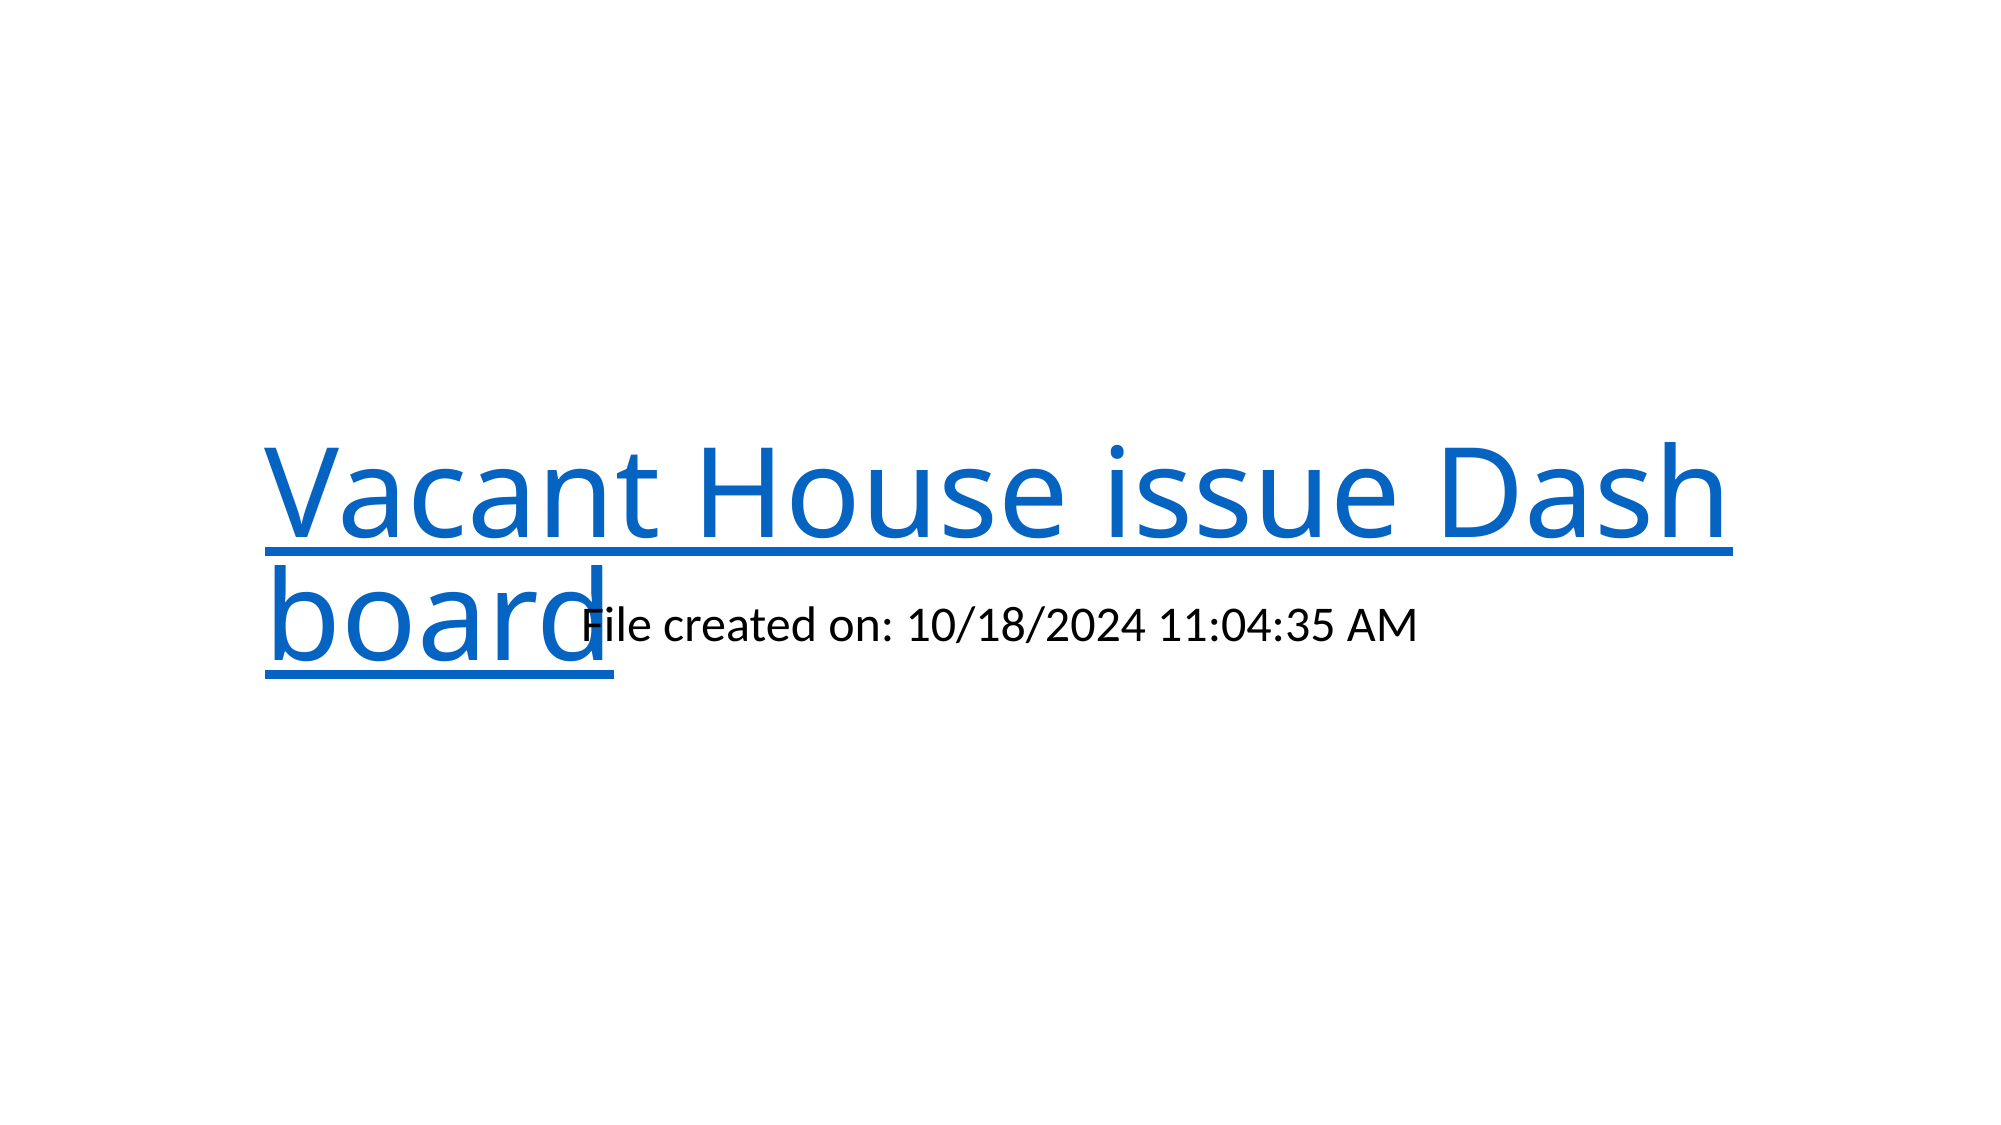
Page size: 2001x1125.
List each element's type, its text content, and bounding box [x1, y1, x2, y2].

title Vacant House issue Dashboard [249, 184, 1750, 576]
subtitle File created on: 10/18/2024 11:04:35 AM [249, 590, 1750, 863]
